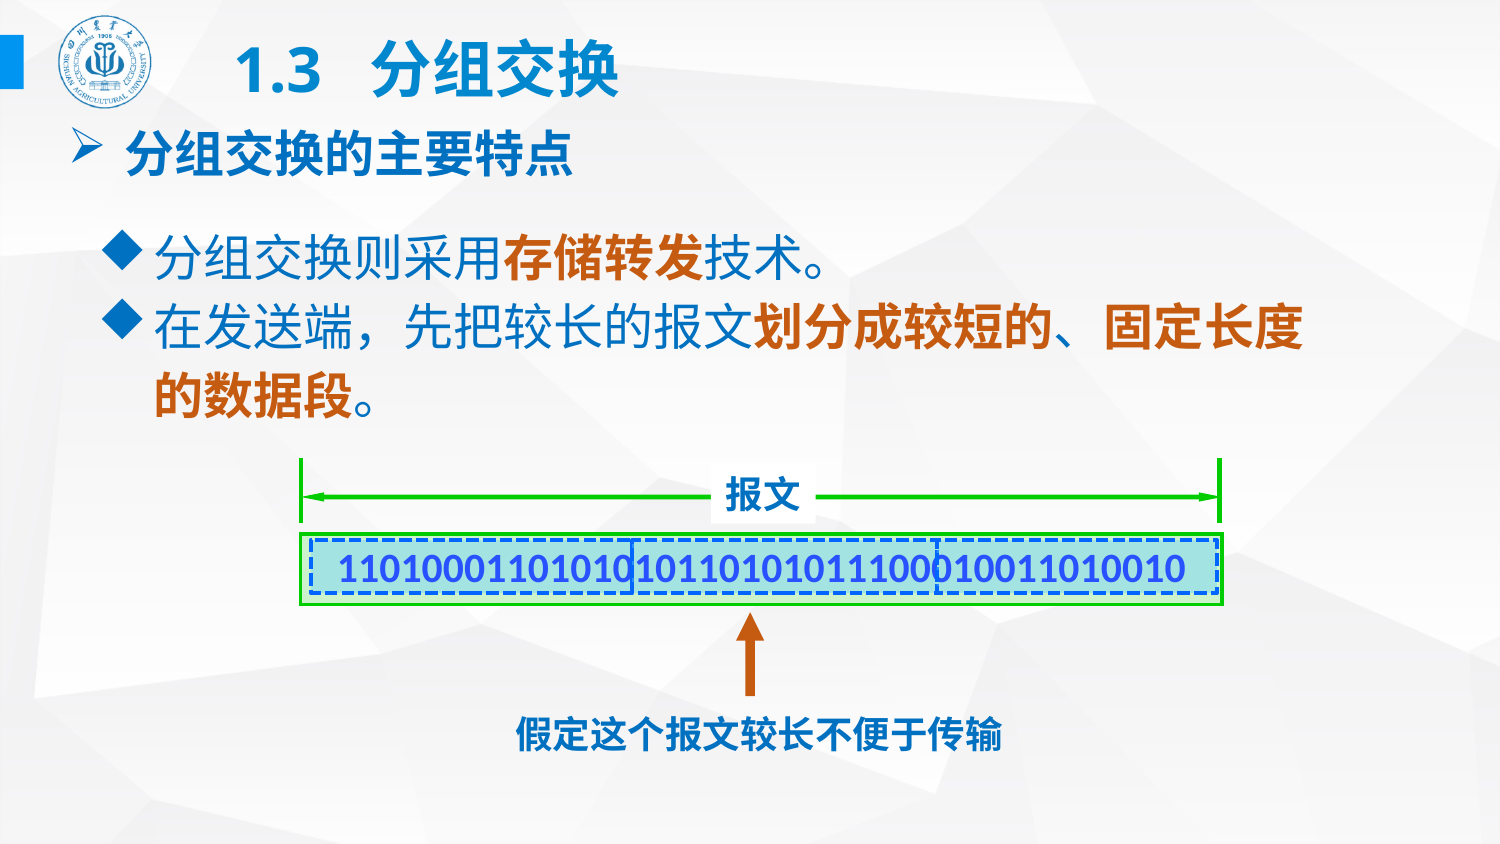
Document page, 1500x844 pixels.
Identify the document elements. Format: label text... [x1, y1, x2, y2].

title 1.3 分组交换 [218, 20, 1436, 115]
text_box 分组交换的主要特点 [53, 114, 1439, 190]
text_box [310, 539, 1218, 594]
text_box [289, 457, 1235, 765]
picture [0, 0, 1500, 844]
text_box 分组交换则采用存储转发技术。 在发送端，先把较长的报文划分成较短的、固定长度的数据段。 [82, 210, 1338, 432]
